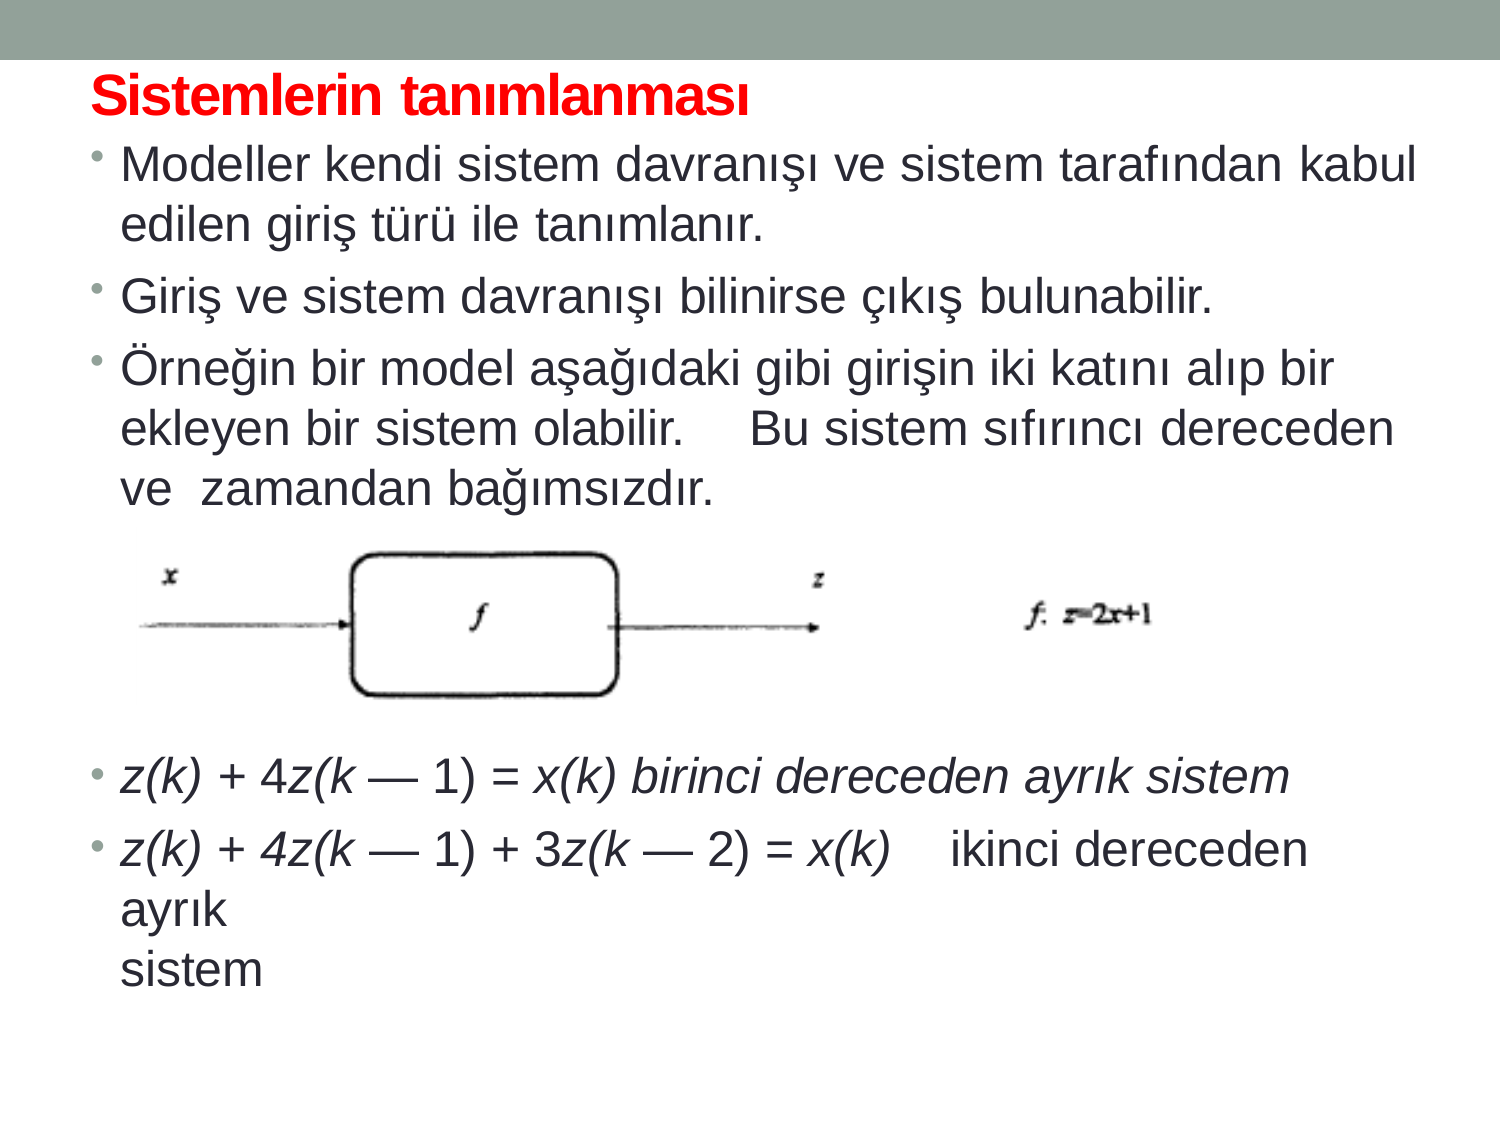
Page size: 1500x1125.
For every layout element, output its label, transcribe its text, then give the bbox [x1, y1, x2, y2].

title Sistemlerin tanımlanması [87, 57, 1413, 131]
text_box [135, 527, 1219, 705]
text_box Modeller kendi sistem davranışı ve sistem tarafından kabul edilen giriş türü ile tanımlanır. Giriş ve sistem davranışı bilinirse çıkış bulunabilir. Örneğin bir model aşağıdaki gibi girişin iki katını alıp bir ekleyen bir sistem olabilir. Bu sistem sıfırıncı dereceden ve zamandan bağımsızdır. [87, 131, 1435, 516]
text_box z(k) + 4z(k — 1) = x(k) birinci dereceden ayrık sistem z(k) + 4z(k — 1) + 3z(k — 2) = x(k) ikinci dereceden ayrık sistem [87, 743, 1405, 996]
